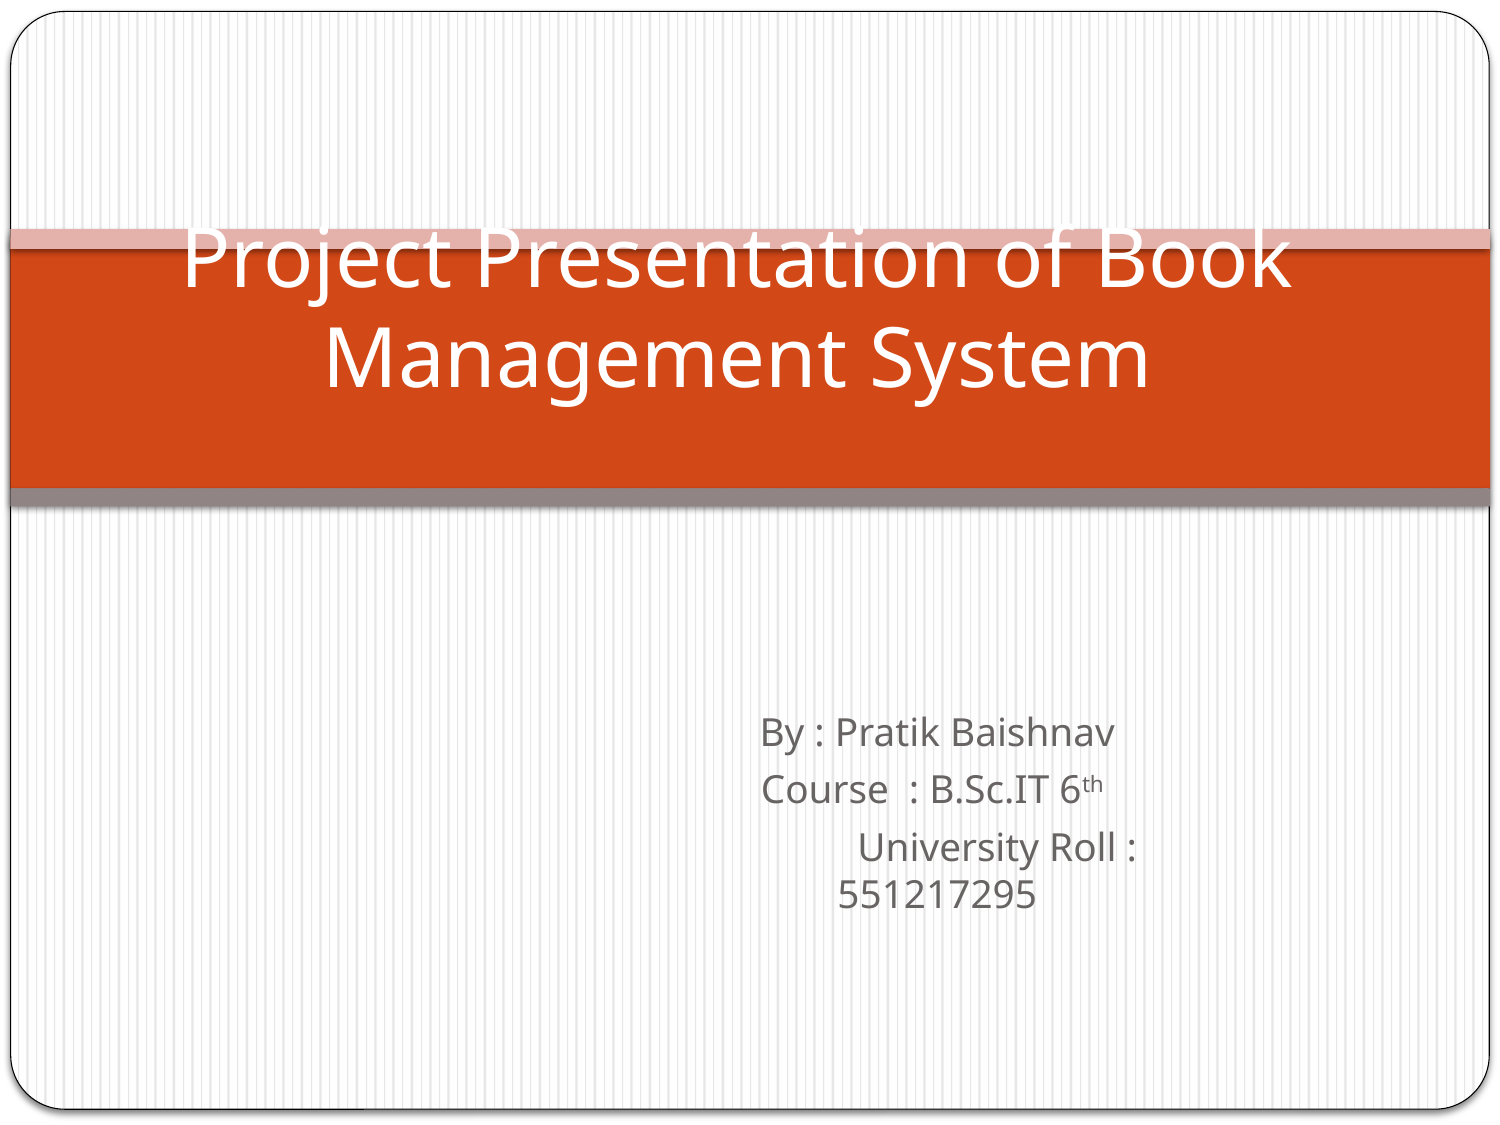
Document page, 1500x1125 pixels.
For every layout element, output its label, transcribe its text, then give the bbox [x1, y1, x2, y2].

title Project Presentation of Book Management System [99, 187, 1375, 429]
subtitle By : Pratik Baishnav Course : B.Sc.IT 6th University Roll : 551217295 [600, 699, 1275, 925]
